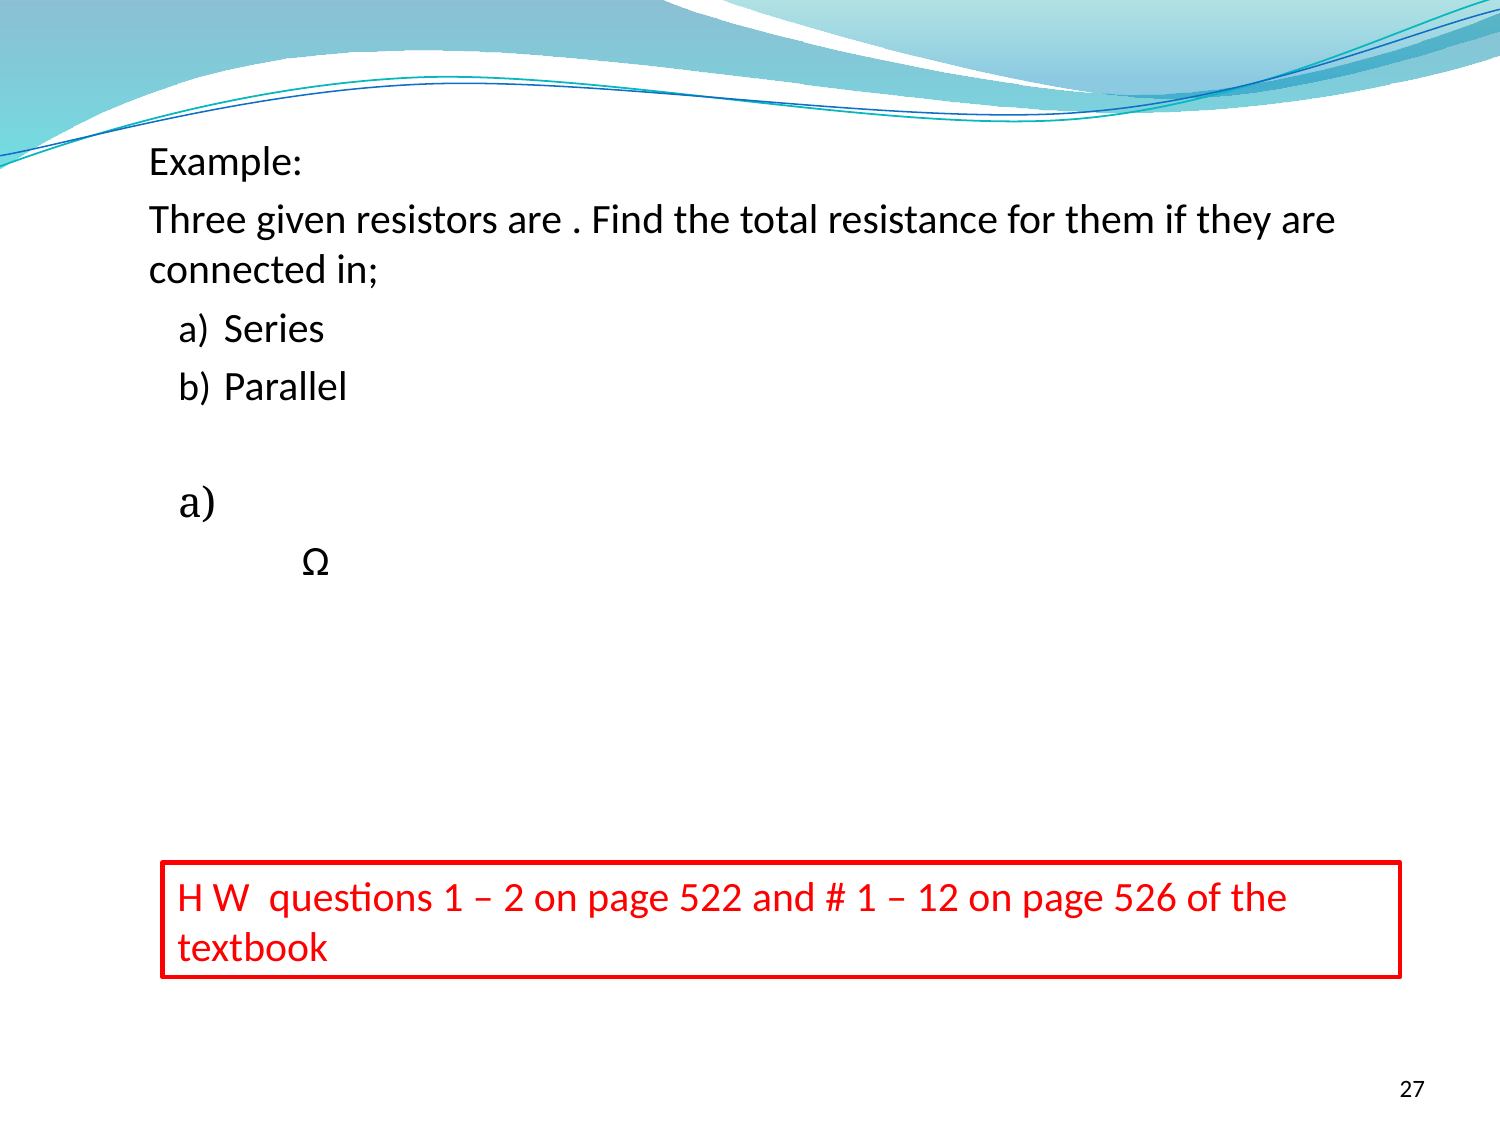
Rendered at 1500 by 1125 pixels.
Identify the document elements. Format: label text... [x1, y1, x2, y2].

text_box H W questions 1 – 2 on page 522 and # 1 – 12 on page 526 of the textbook [162, 862, 1400, 978]
slide_number 27 [1299, 1042, 1425, 1103]
